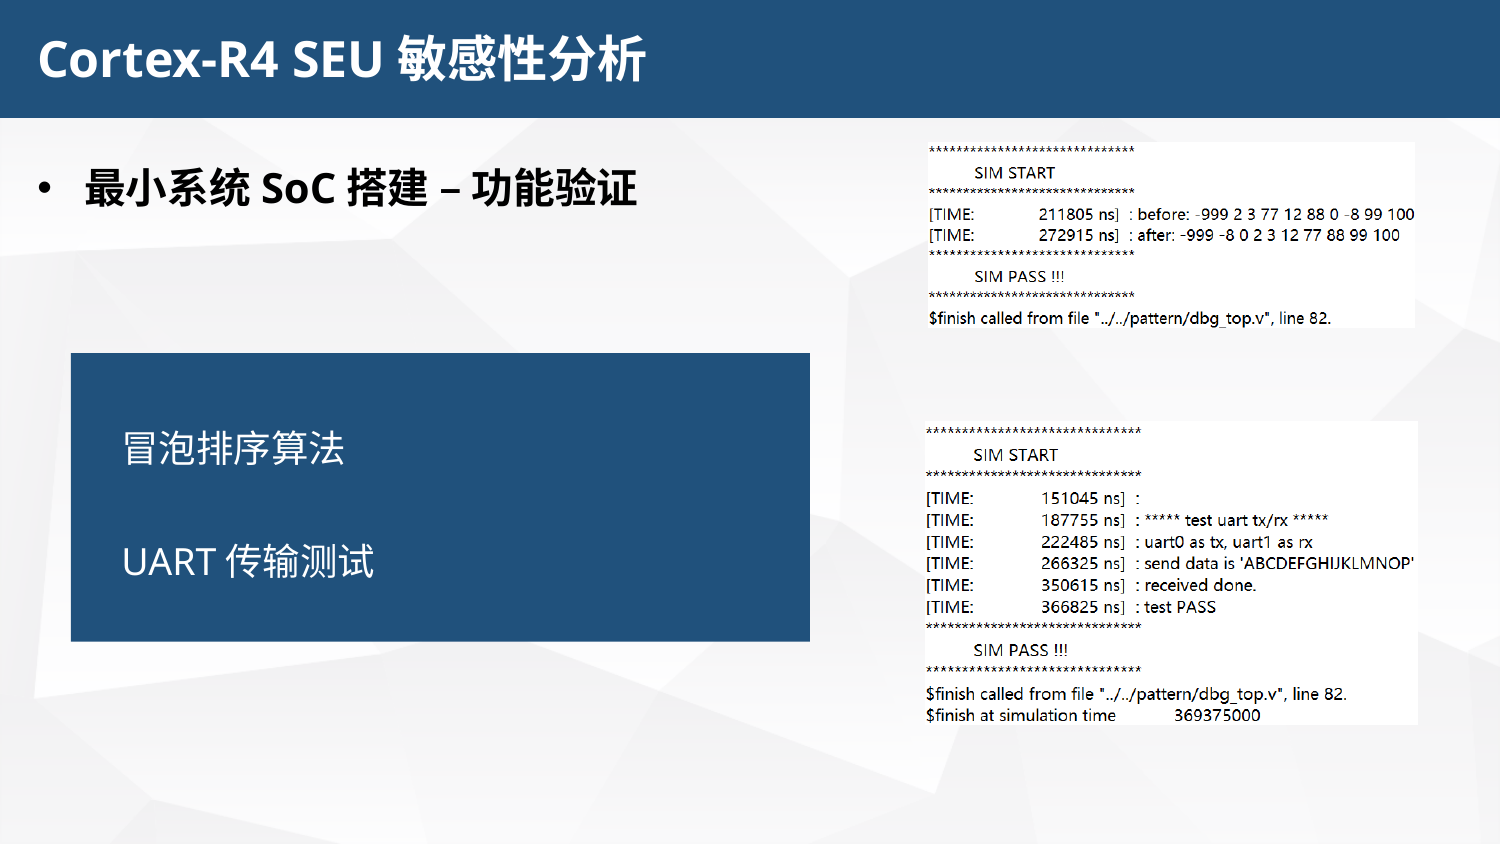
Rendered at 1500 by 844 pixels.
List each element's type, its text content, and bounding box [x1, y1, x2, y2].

text_box 冒泡排序算法 UART传输测试 [106, 406, 775, 590]
picture [0, 118, 1500, 844]
text_box Cortex-R4 SEU敏感性分析 [22, 19, 828, 95]
text_box [70, 352, 811, 643]
text_box 最小系统SoC搭建 – 功能验证 [22, 142, 692, 220]
